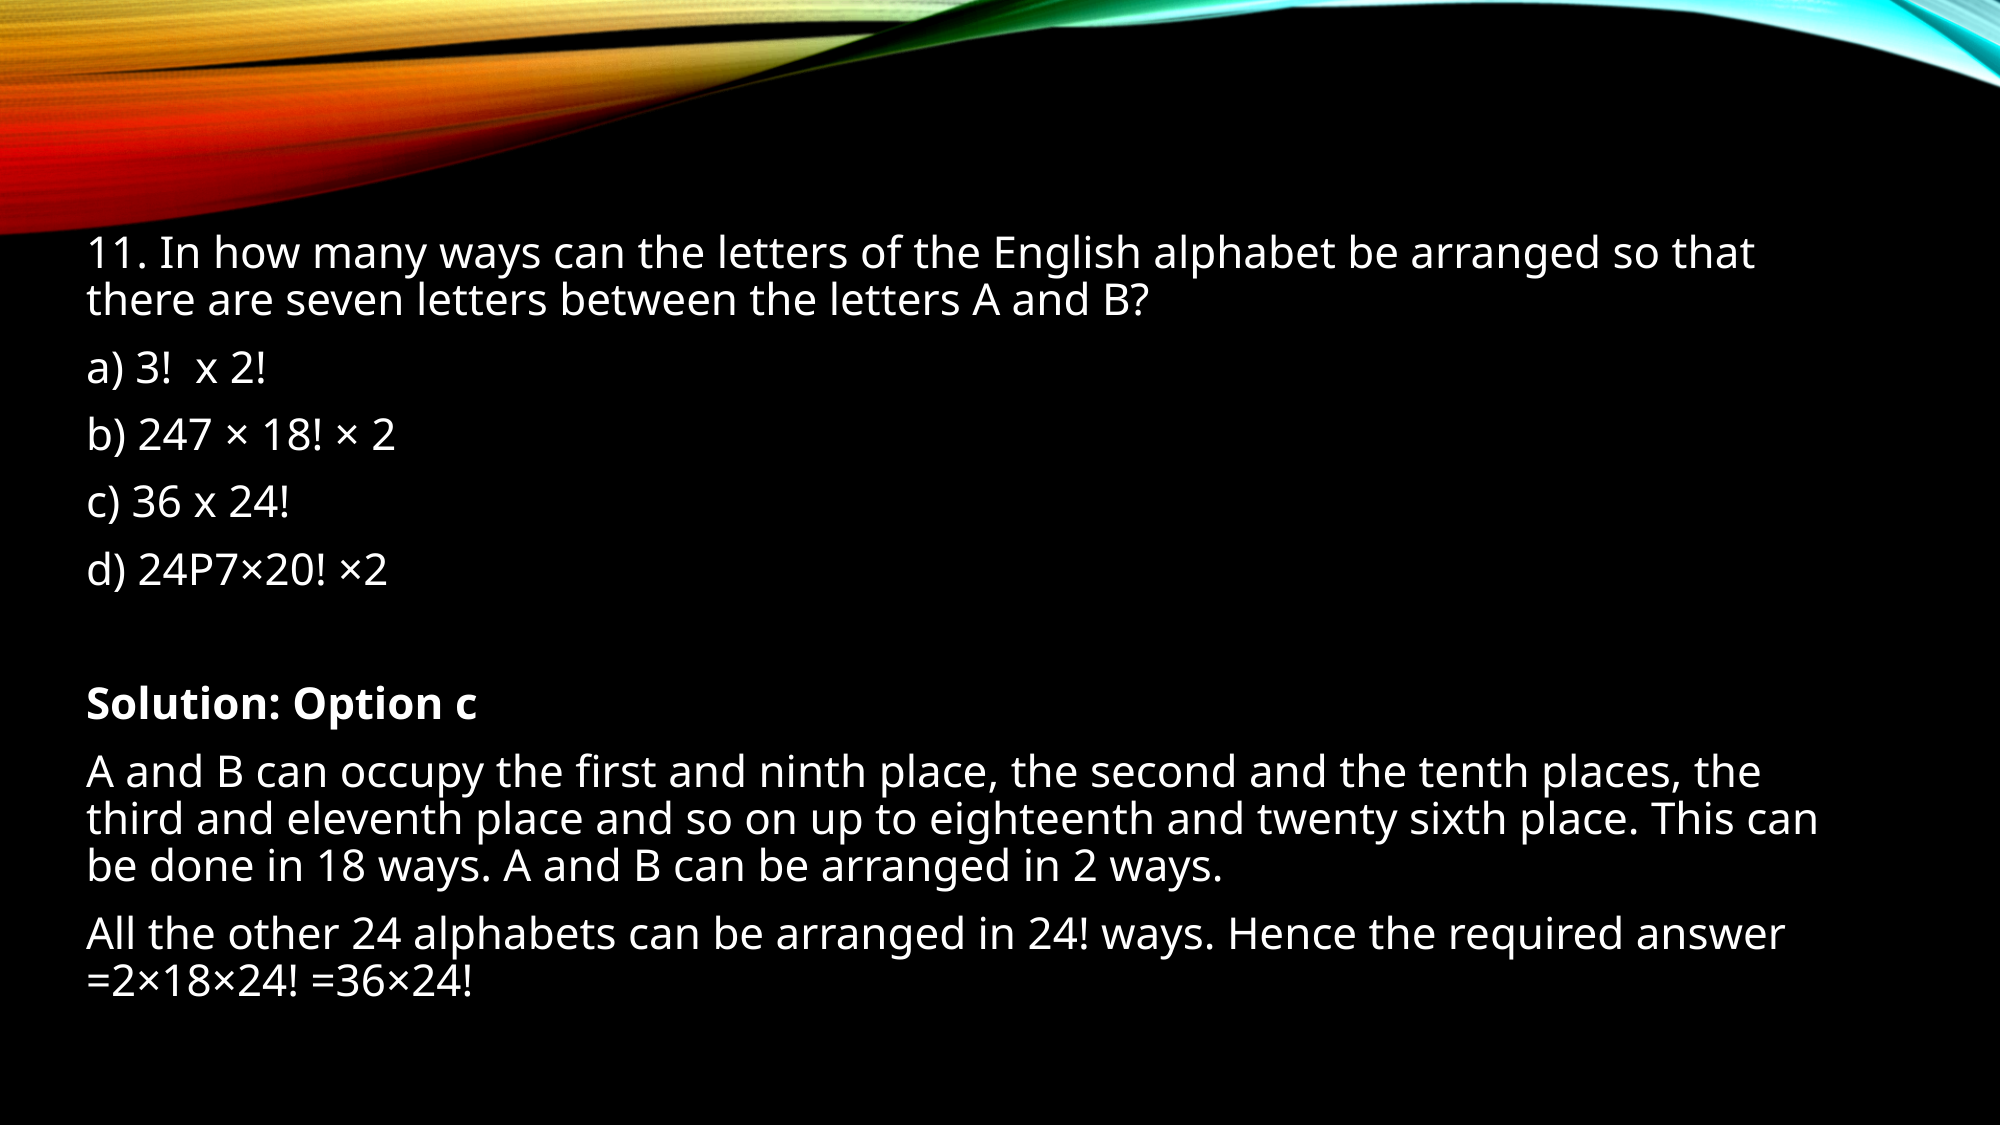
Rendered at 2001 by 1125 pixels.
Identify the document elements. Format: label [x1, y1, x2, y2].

picture [0, 0, 2000, 237]
